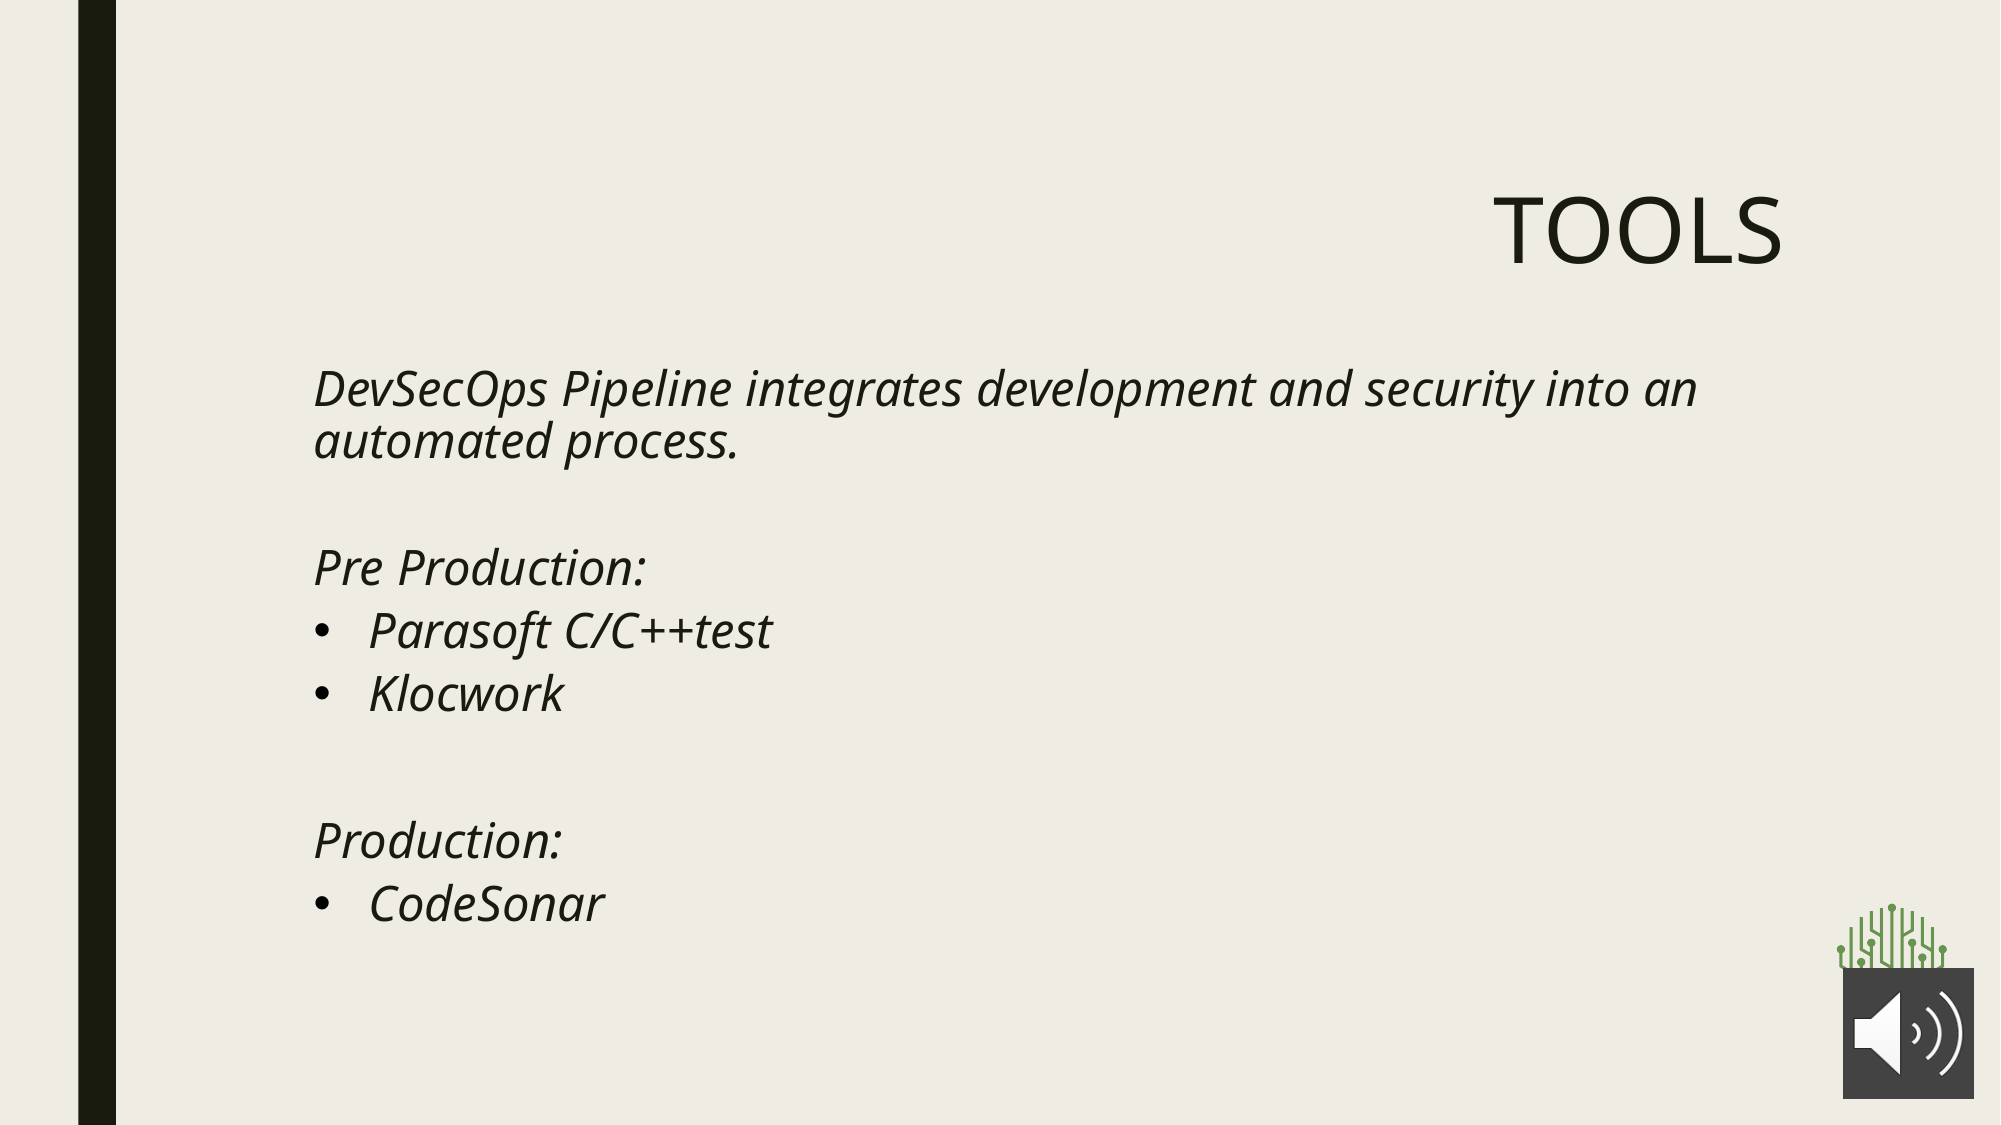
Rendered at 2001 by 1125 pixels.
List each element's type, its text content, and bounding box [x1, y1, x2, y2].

picture [1818, 892, 1975, 1100]
list DevSecOps Pipeline integrates development and security into an automated process. Pre Production: Parasoft C/C++test Klocwork Production: CodeSonar [225, 356, 1800, 944]
title TOOLS [225, 112, 1800, 356]
